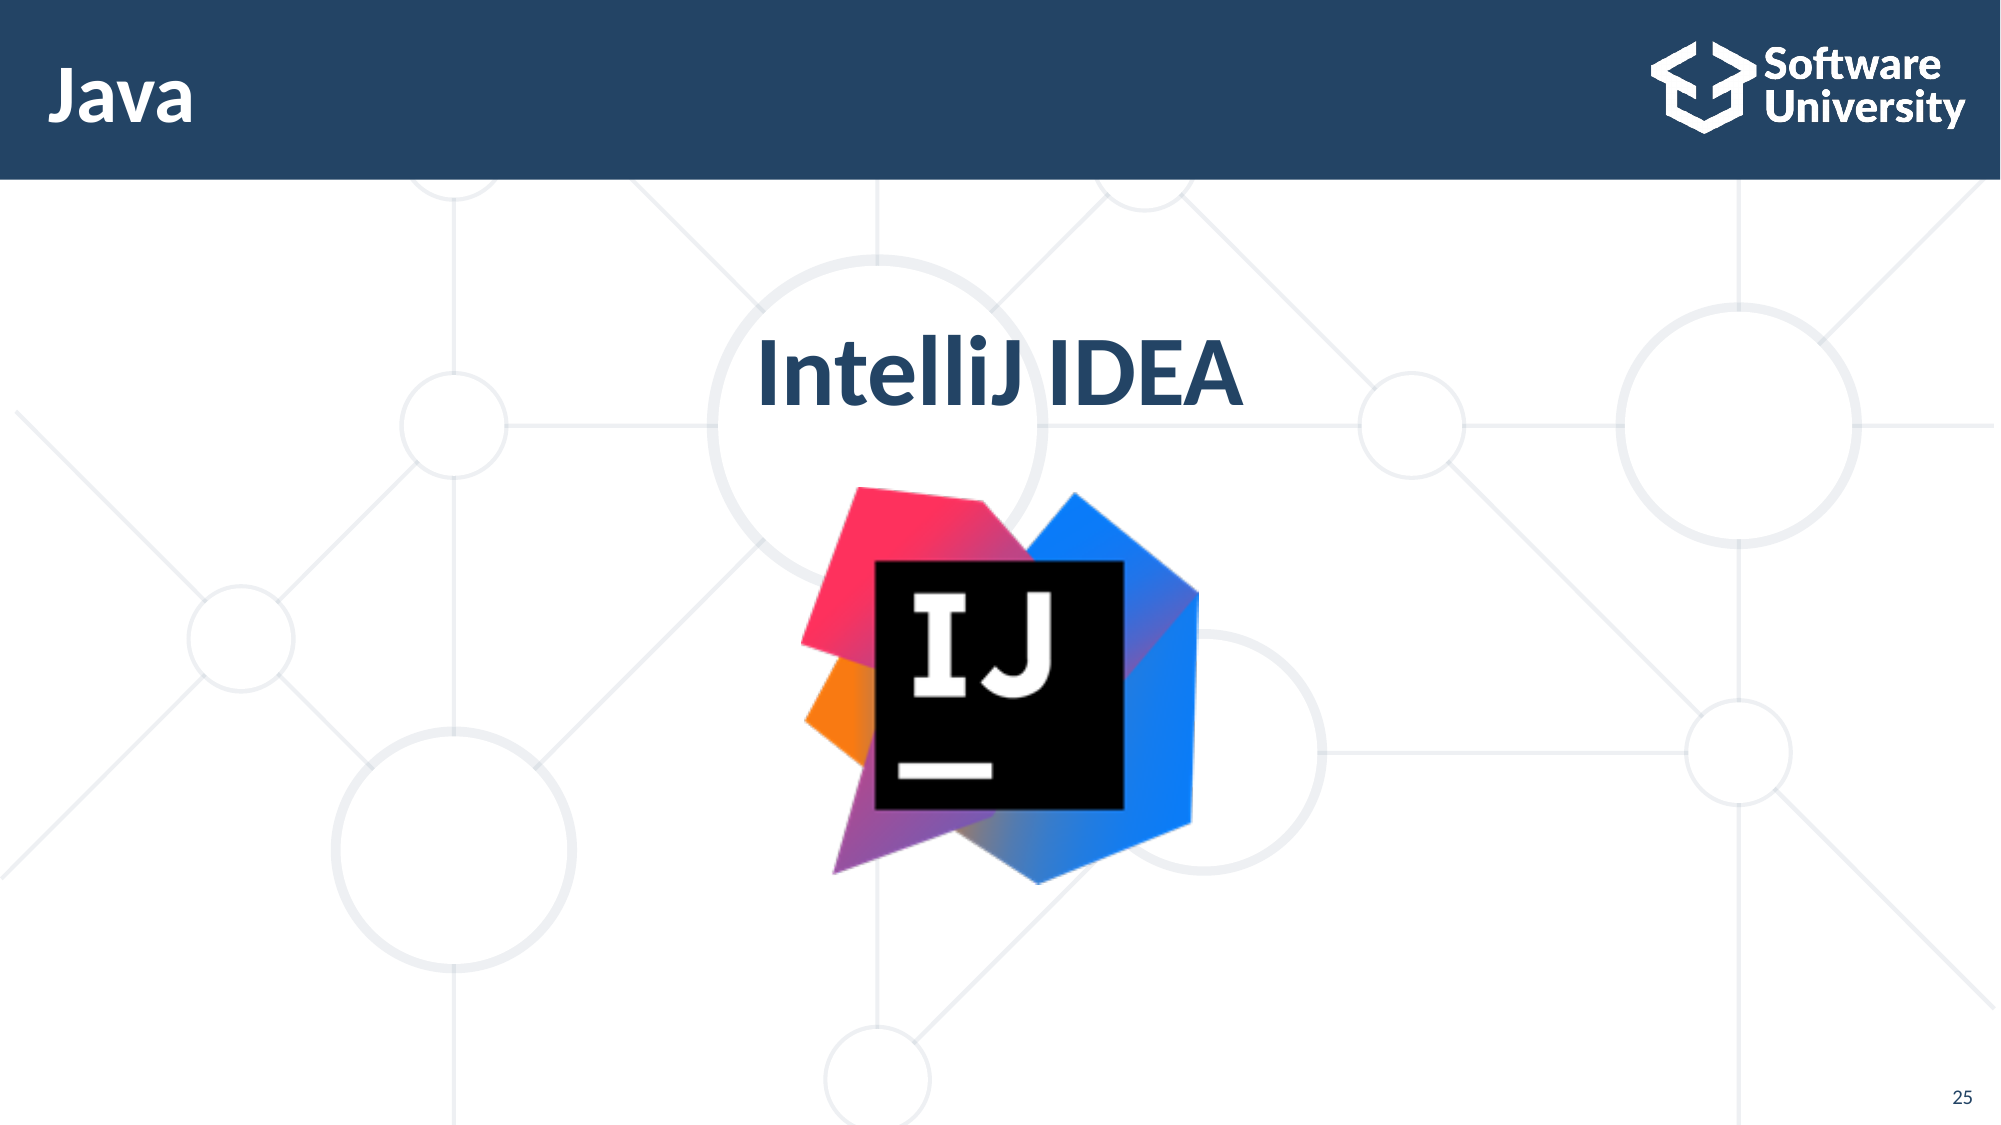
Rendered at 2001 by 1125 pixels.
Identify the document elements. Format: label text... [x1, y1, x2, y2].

title Java [31, 16, 1625, 162]
picture [1651, 41, 1966, 134]
picture [801, 487, 1199, 885]
slide_number 25 [1927, 1067, 1989, 1117]
text_box IntelliJ IDEA [0, 298, 2000, 433]
